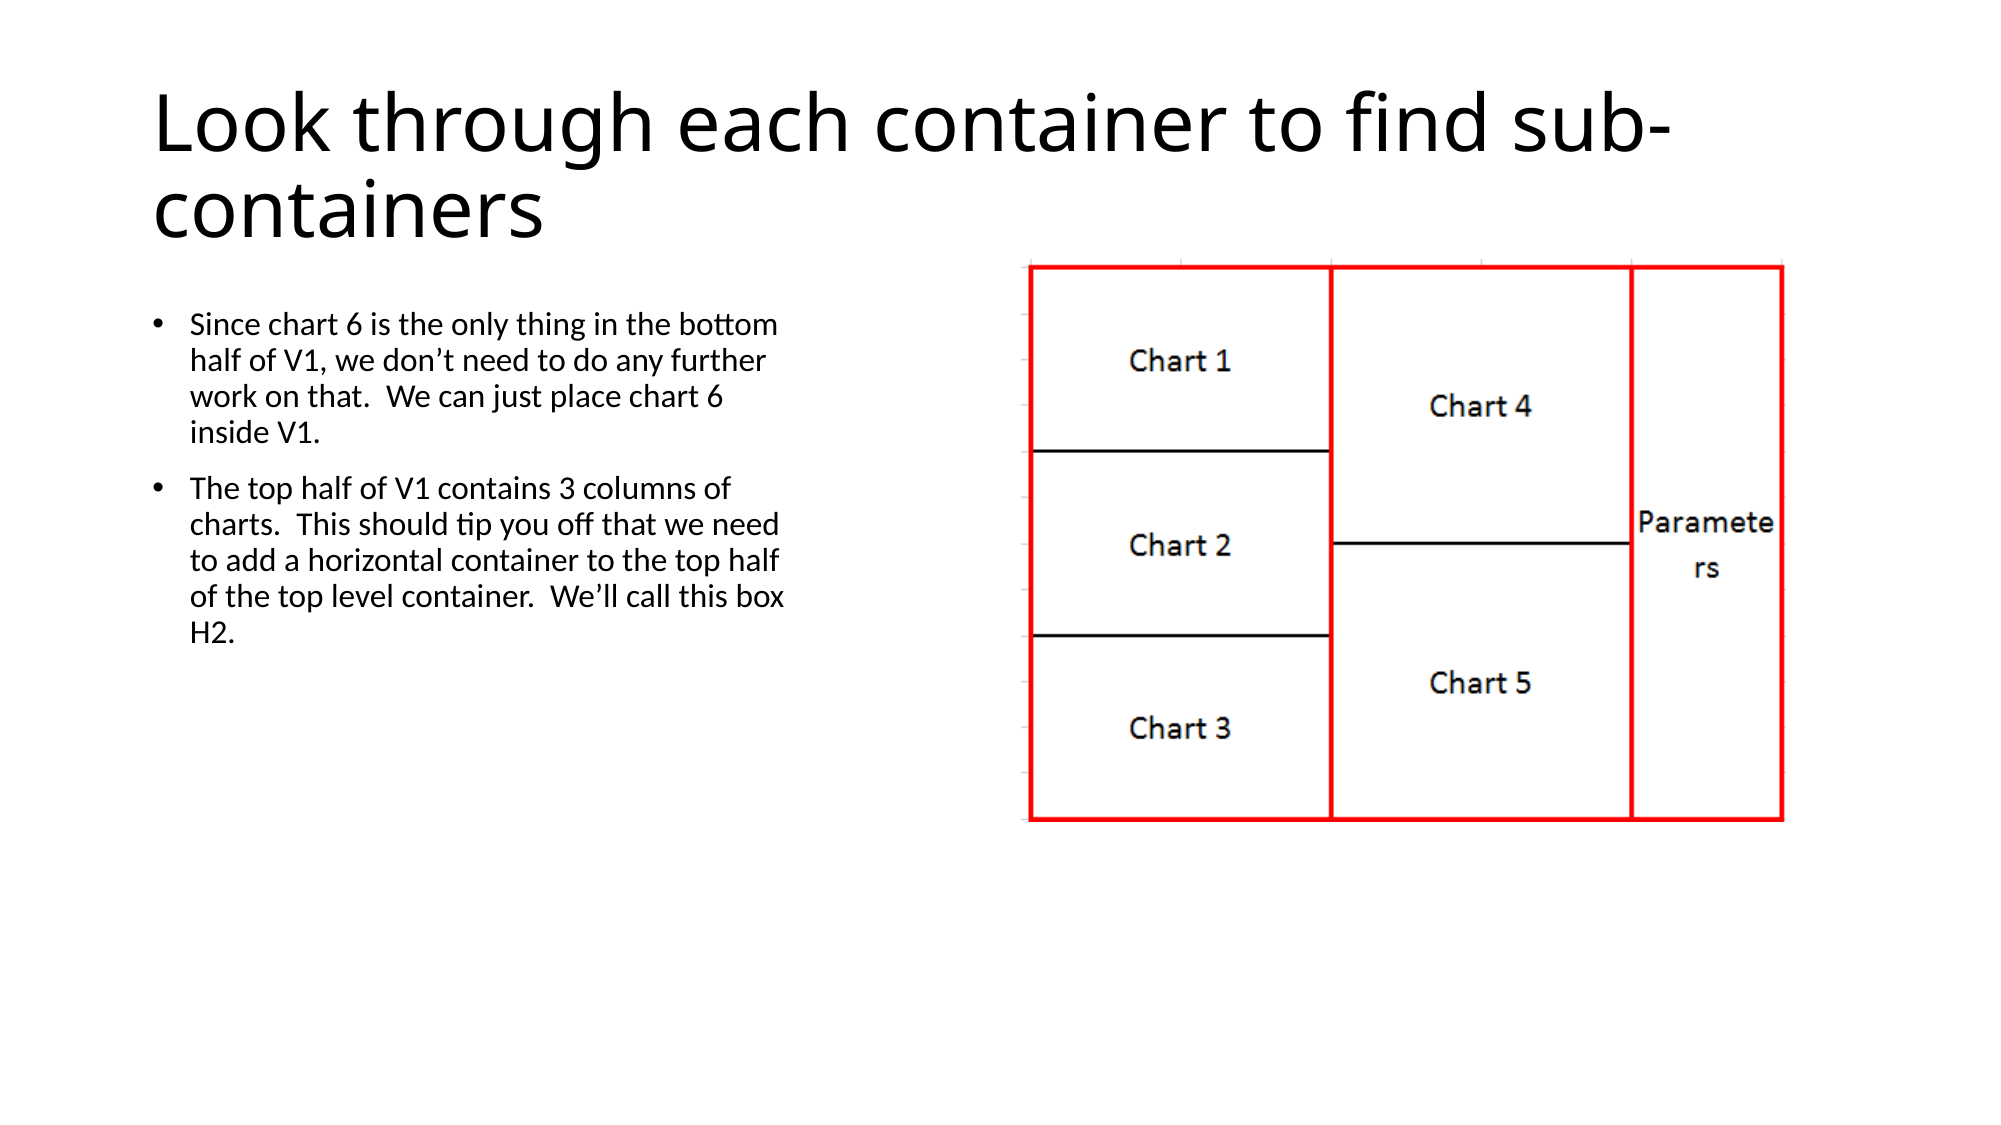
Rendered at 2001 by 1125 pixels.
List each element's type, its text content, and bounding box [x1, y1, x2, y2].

list Since chart 6 is the only thing in the bottom half of V1, we don’t need to do any further work on that. We can just place chart 6 inside V1. The top half of V1 contains 3 columns of charts. This should tip you off that we need to add a horizontal container to the top half of the top level container. We’ll call this box H2. [137, 299, 819, 1014]
picture [1021, 259, 1786, 823]
title Look through each container to find sub-containers [137, 59, 1863, 278]
